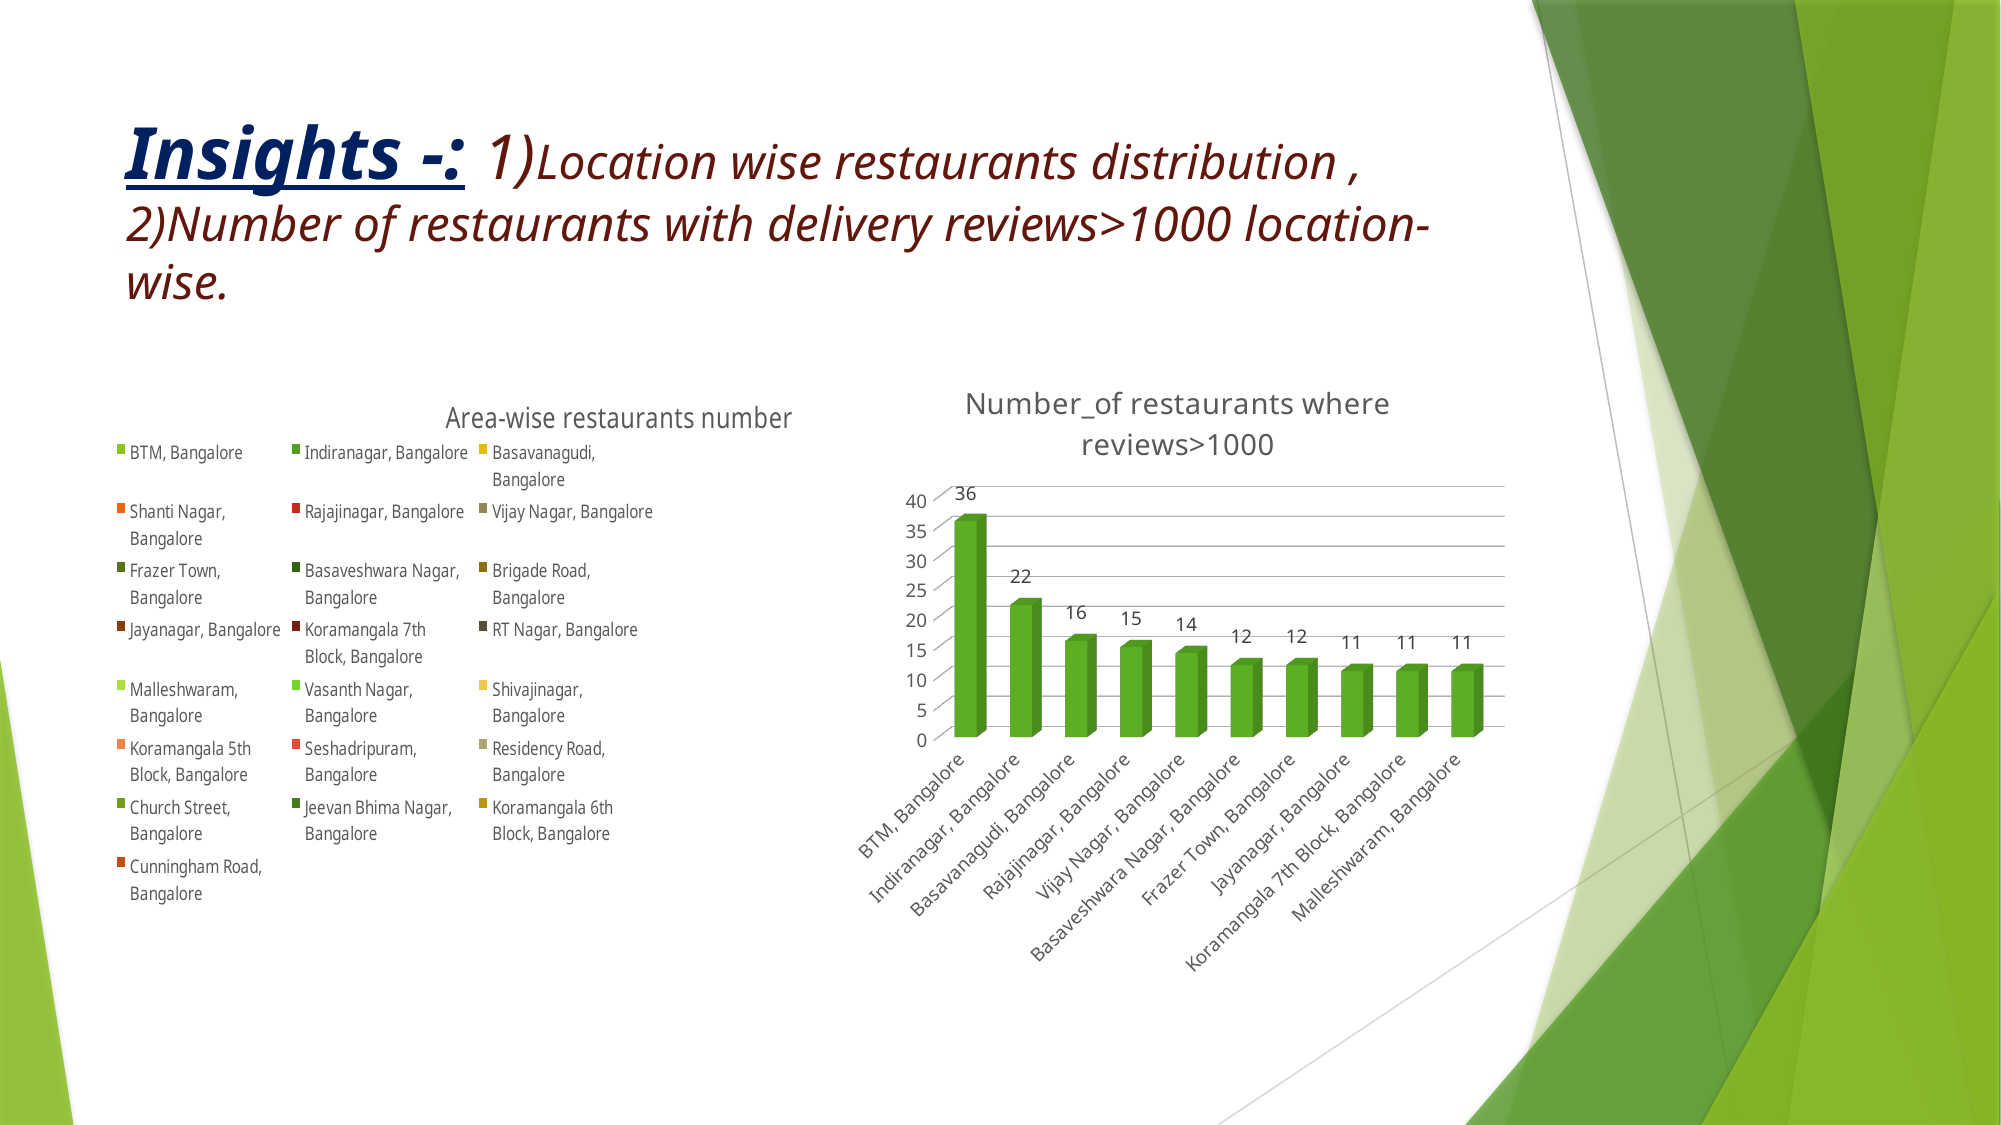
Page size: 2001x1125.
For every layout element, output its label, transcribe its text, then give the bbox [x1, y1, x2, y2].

title Insights -: 1)Location wise restaurants distribution , 2)Number of restaurants with delivery reviews>1000 location-wise. [111, 99, 1522, 317]
chart [110, 353, 798, 992]
chart [834, 353, 1522, 992]
